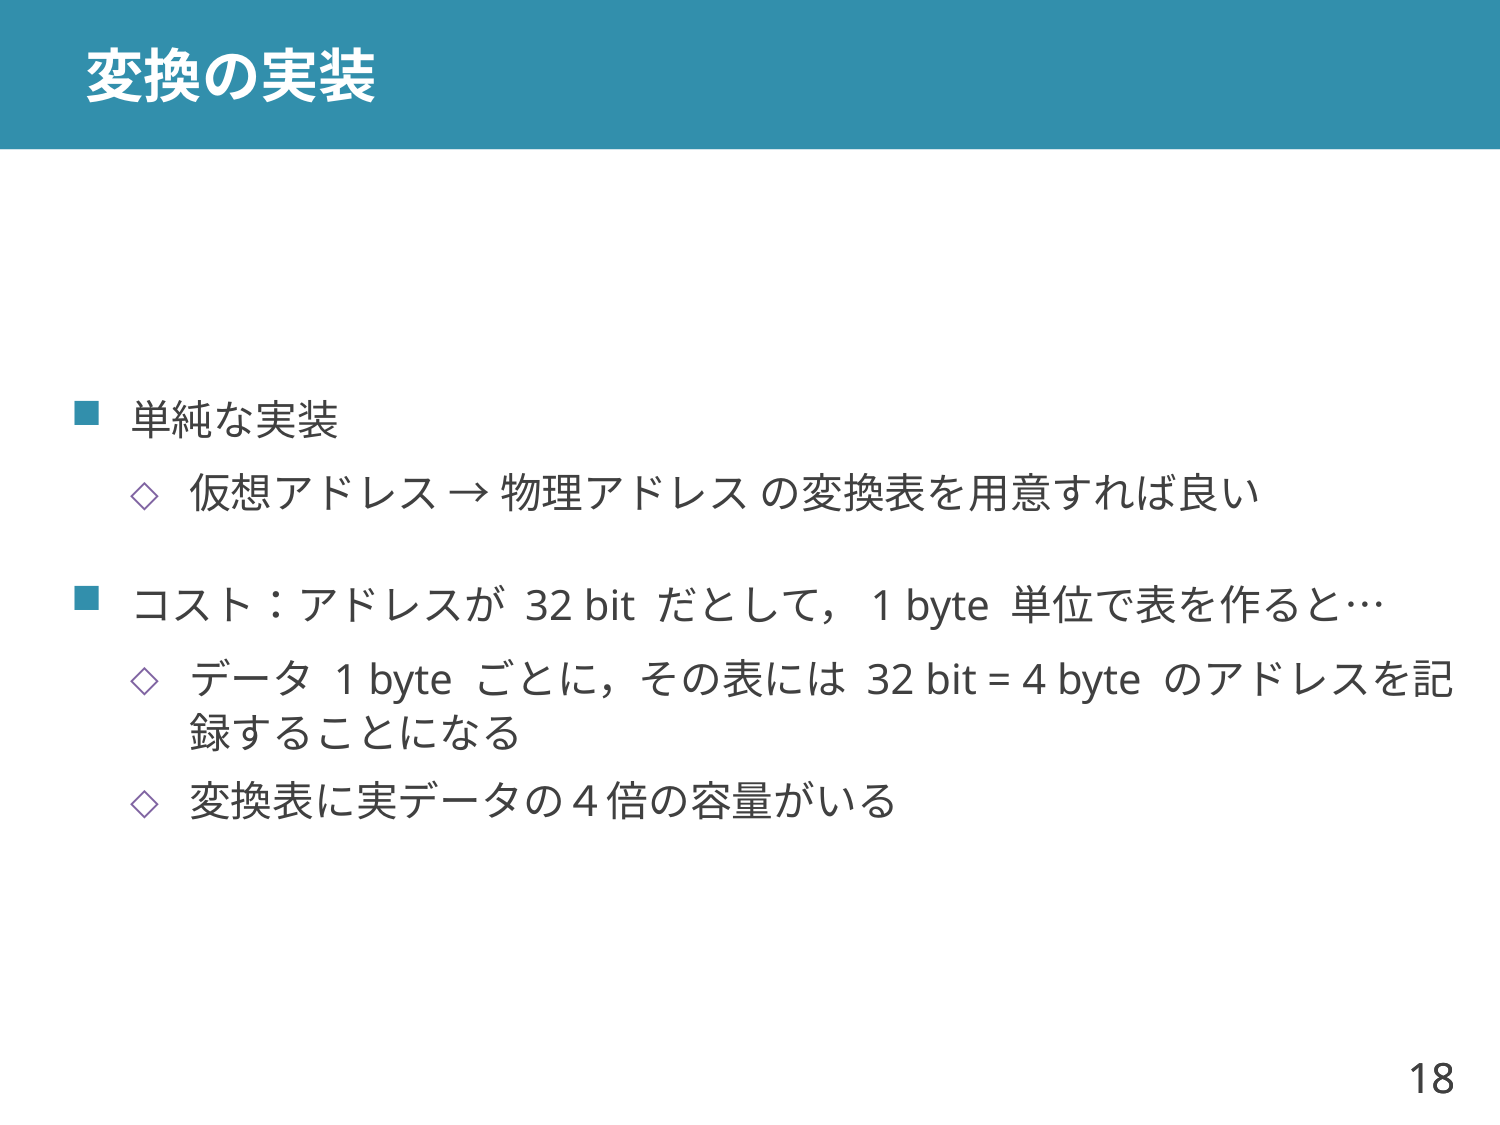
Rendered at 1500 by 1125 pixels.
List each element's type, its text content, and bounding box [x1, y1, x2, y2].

title 変換の実装 [70, 0, 1500, 150]
list 単純な実装 仮想アドレス → 物理アドレス の変換表を用意すれば良い コスト：アドレスが 32 bit だとして，1 byte 単位で表を作ると… データ 1 byte ごとに，その表には 32 bit = 4 byte のアドレスを記録することになる 変換表に実データの４倍の容量がいる [55, 178, 1474, 1036]
